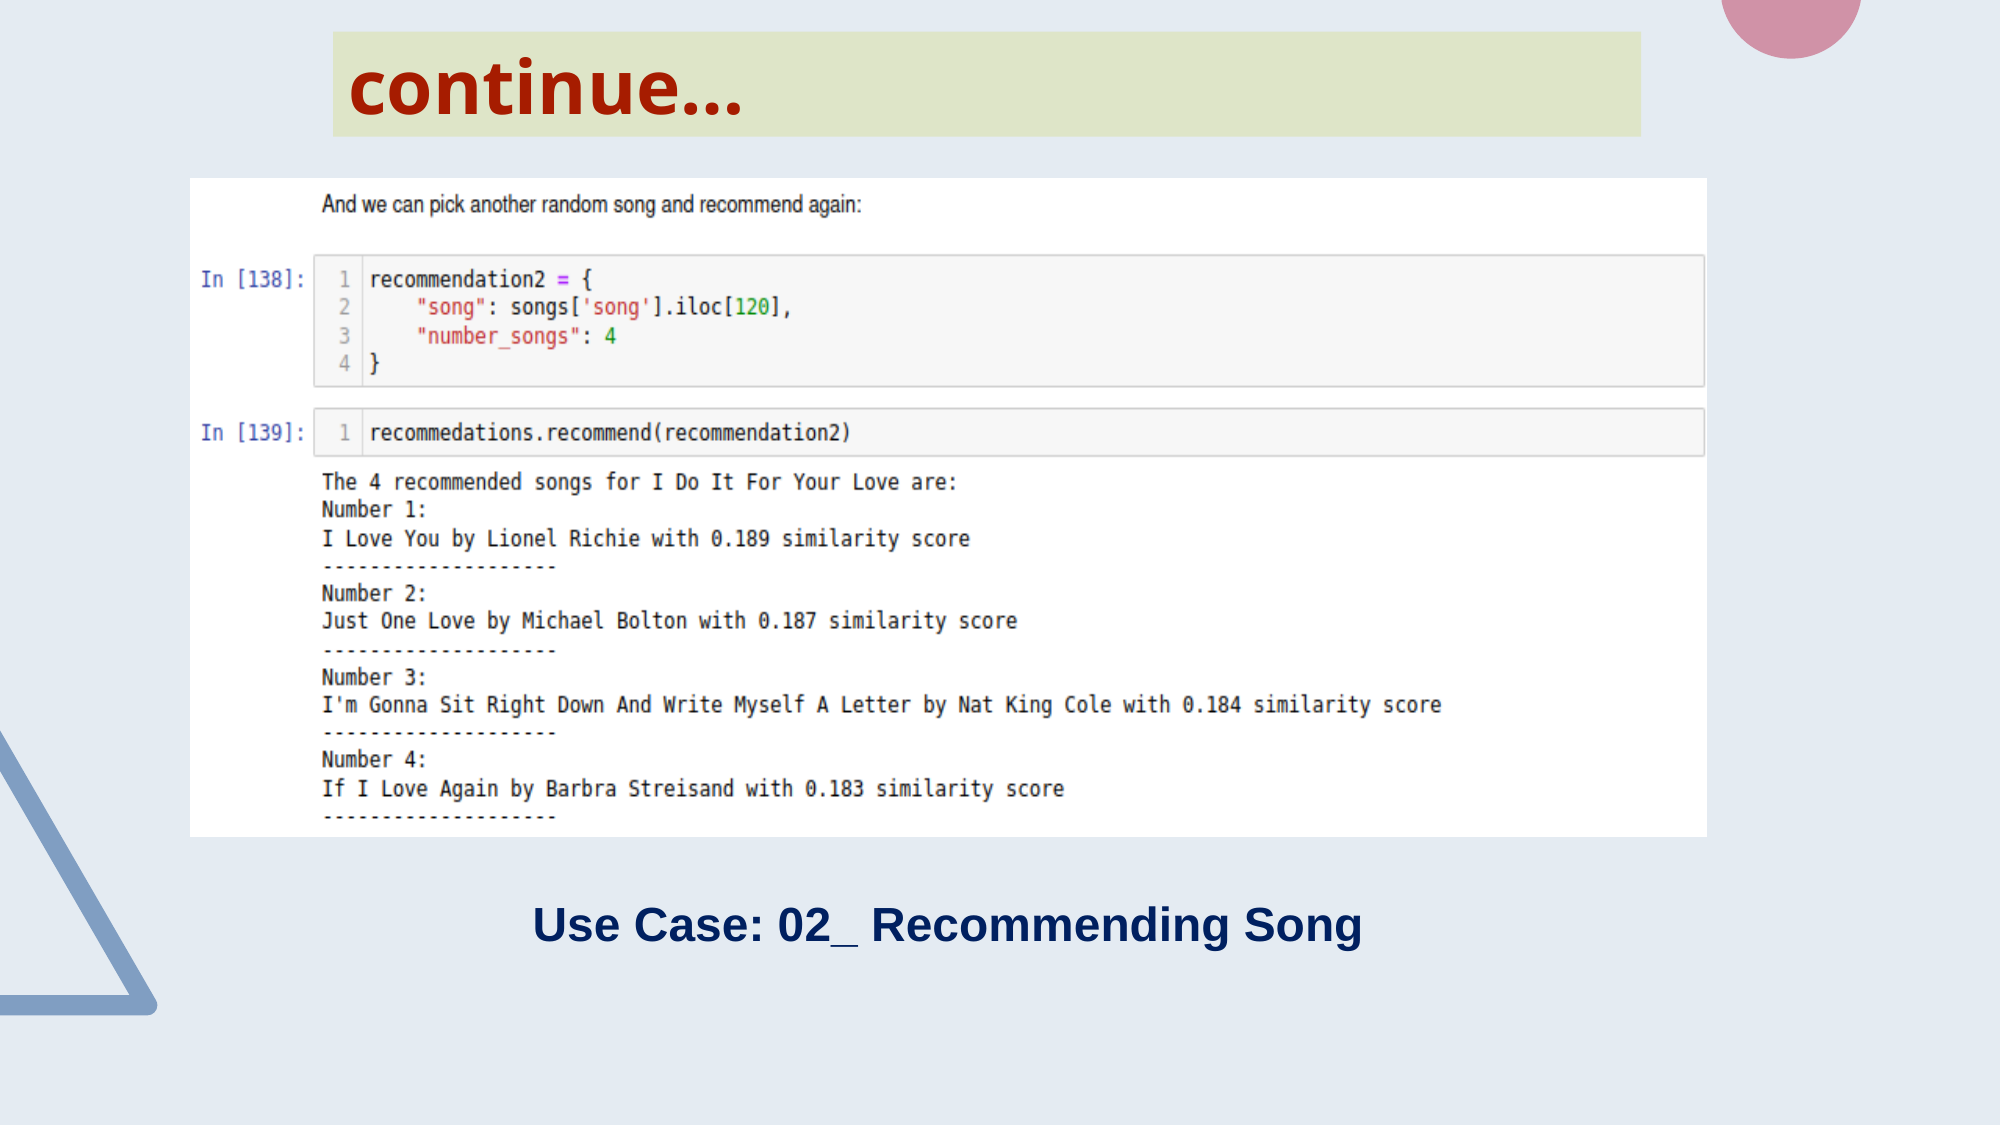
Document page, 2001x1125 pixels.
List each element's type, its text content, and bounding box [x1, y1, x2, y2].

picture [189, 178, 1708, 837]
text_box Use Case: 02_ Recommending Song [173, 877, 1724, 959]
text_box continue… [333, 31, 1642, 137]
